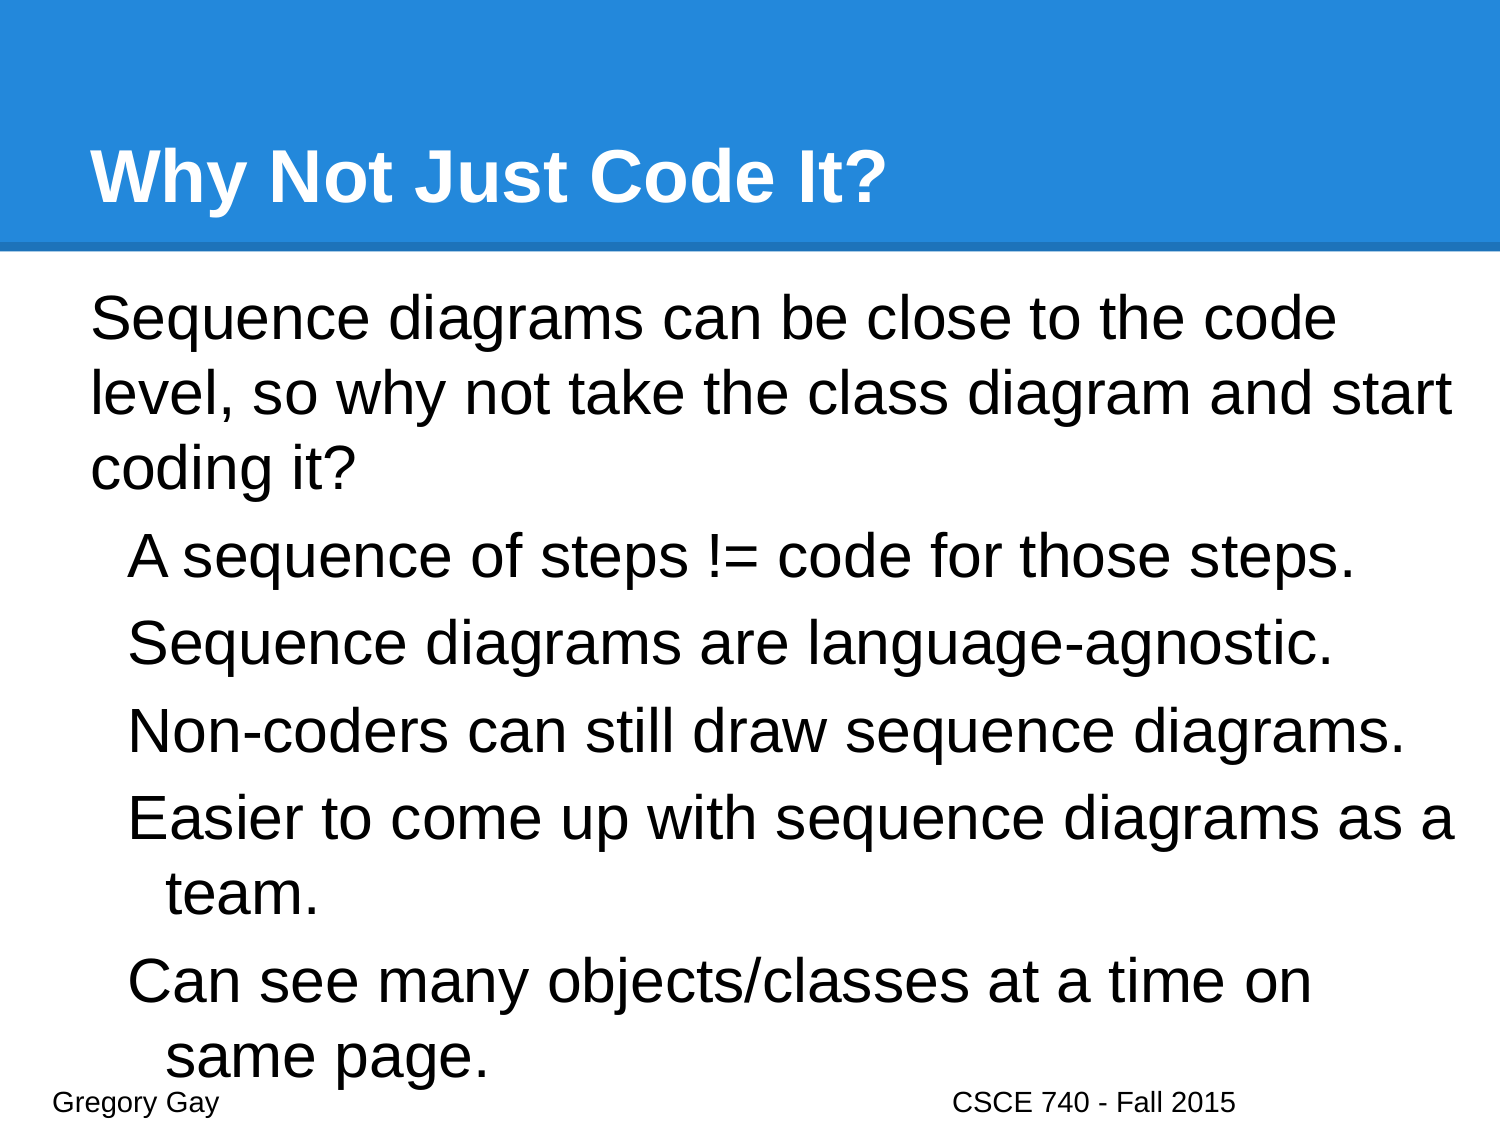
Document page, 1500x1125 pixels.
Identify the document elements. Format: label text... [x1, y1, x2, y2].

title Why Not Just Code It? [75, 45, 1425, 233]
text_box Gregory Gay CSCE 740 - Fall 2015 26 [37, 1068, 1463, 1114]
list Sequence diagrams can be close to the code level, so why not take the class diagram and start coding it? A sequence of steps != code for those steps. Sequence diagrams are language-agnostic. Non-coders can still draw sequence diagrams. Easier to come up with sequence diagrams as a team. Can see many objects/classes at a time on same page. [75, 262, 1476, 1078]
